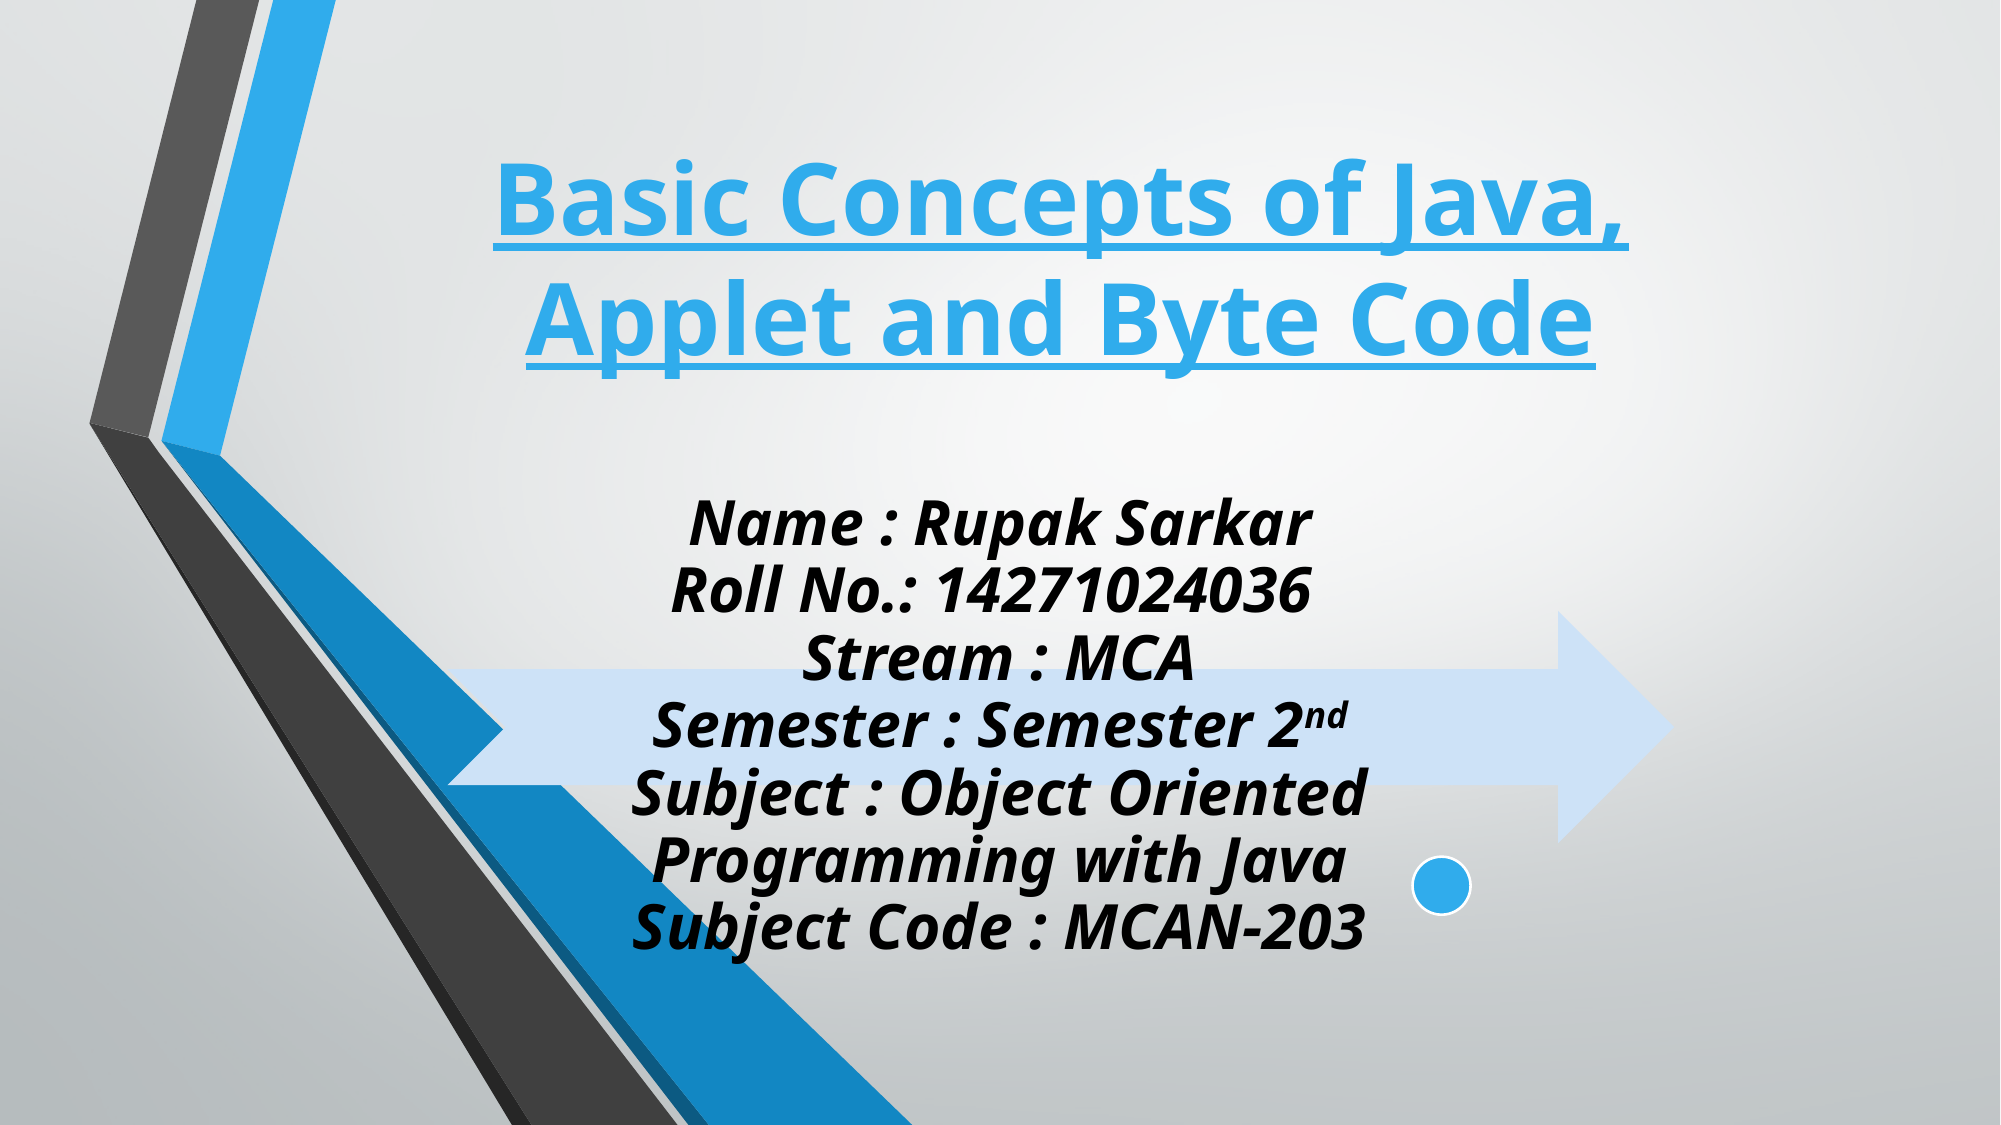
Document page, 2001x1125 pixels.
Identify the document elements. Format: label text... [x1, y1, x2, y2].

text_box Basic Concepts of Java, Applet and Byte Code [333, 128, 1789, 383]
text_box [447, 436, 1675, 1018]
